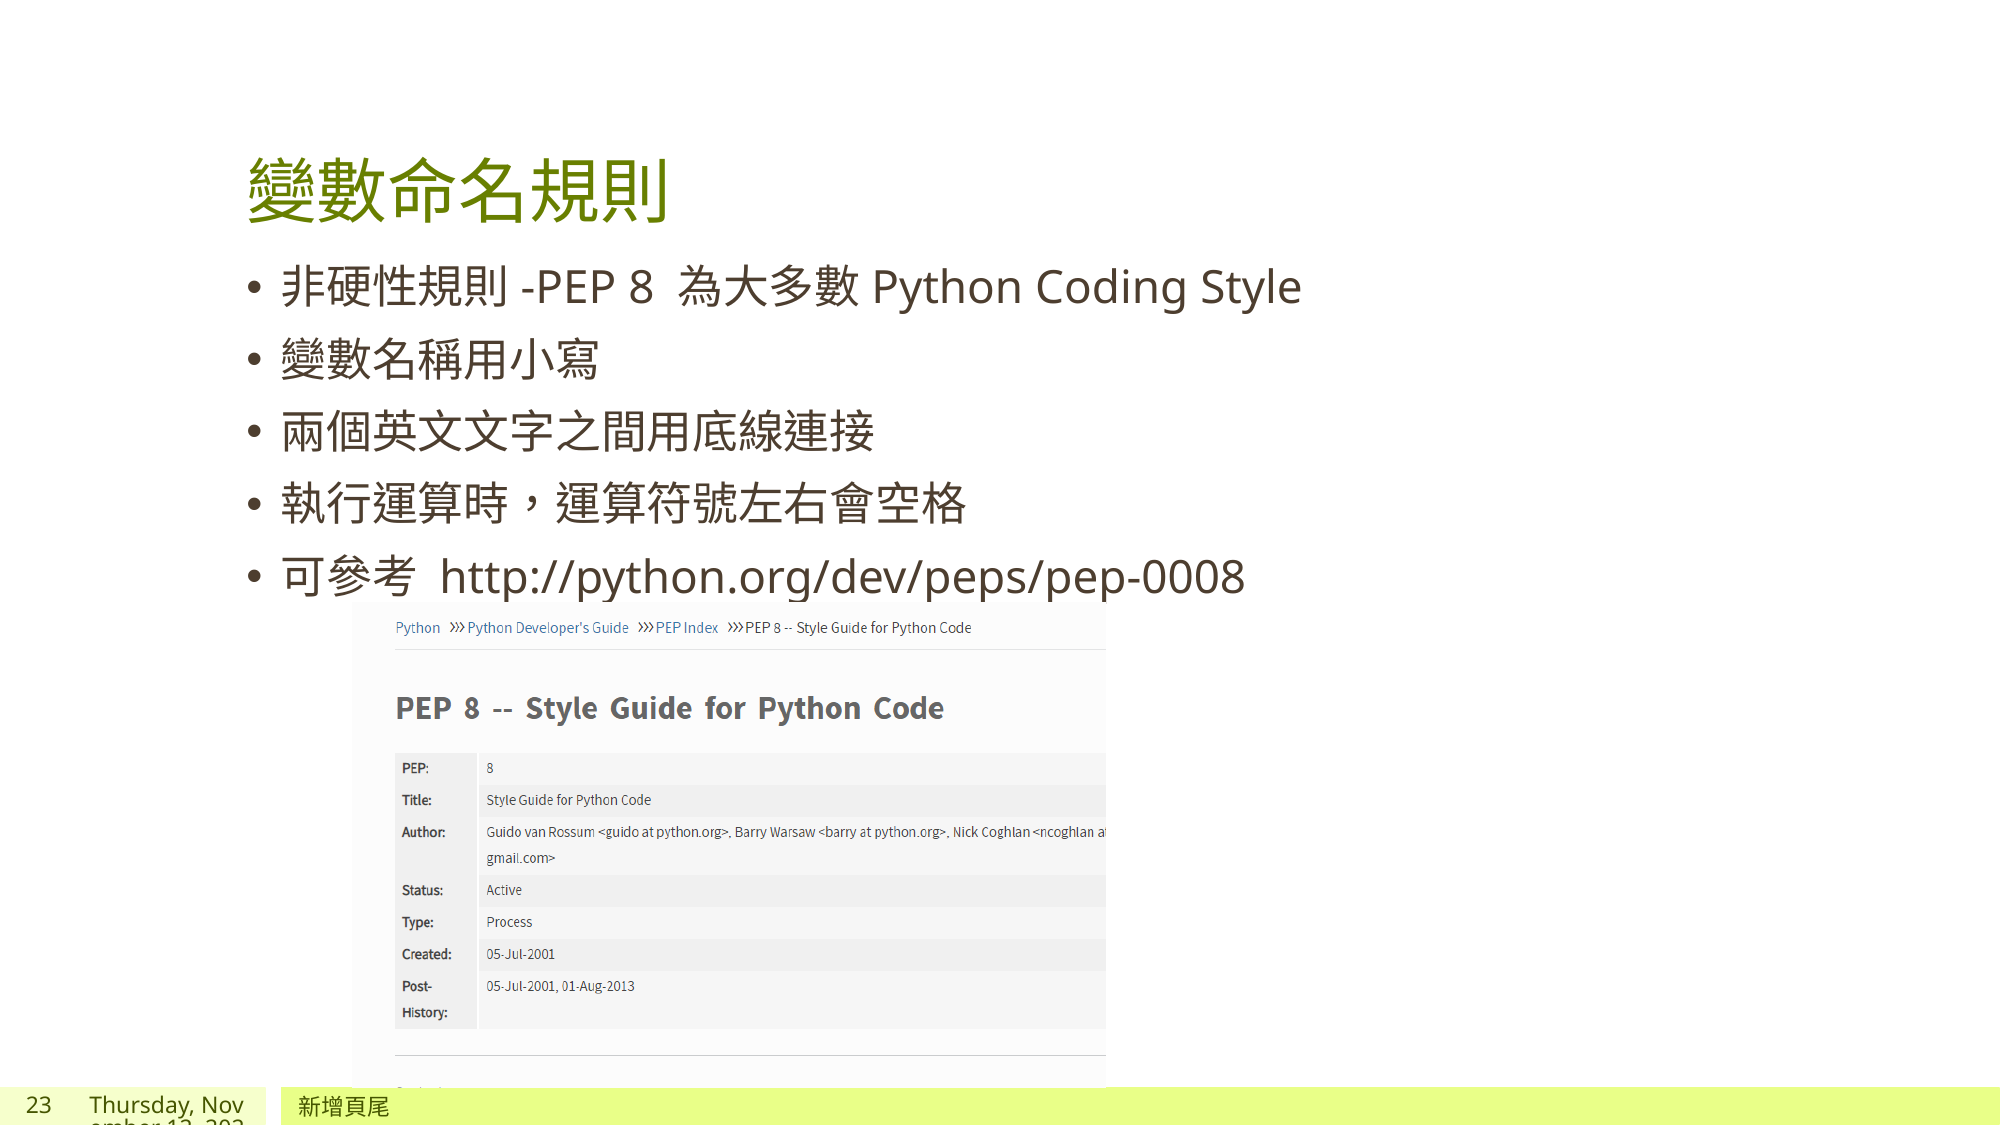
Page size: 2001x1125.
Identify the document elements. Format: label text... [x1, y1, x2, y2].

footer 新增頁尾 [284, 1087, 1785, 1125]
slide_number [74, 1087, 269, 1125]
slide_number 23 [0, 1087, 68, 1125]
picture [352, 602, 1106, 1088]
list 非硬性規則-PEP 8 為大多數Python Coding Style 變數名稱用小寫 兩個英文文字之間用底線連接 執行運算時，運算符號左右會空格 可參考 http://python.org/dev/peps/pep-0008 [231, 256, 1769, 1015]
title 變數命名規則 [231, 45, 1769, 240]
